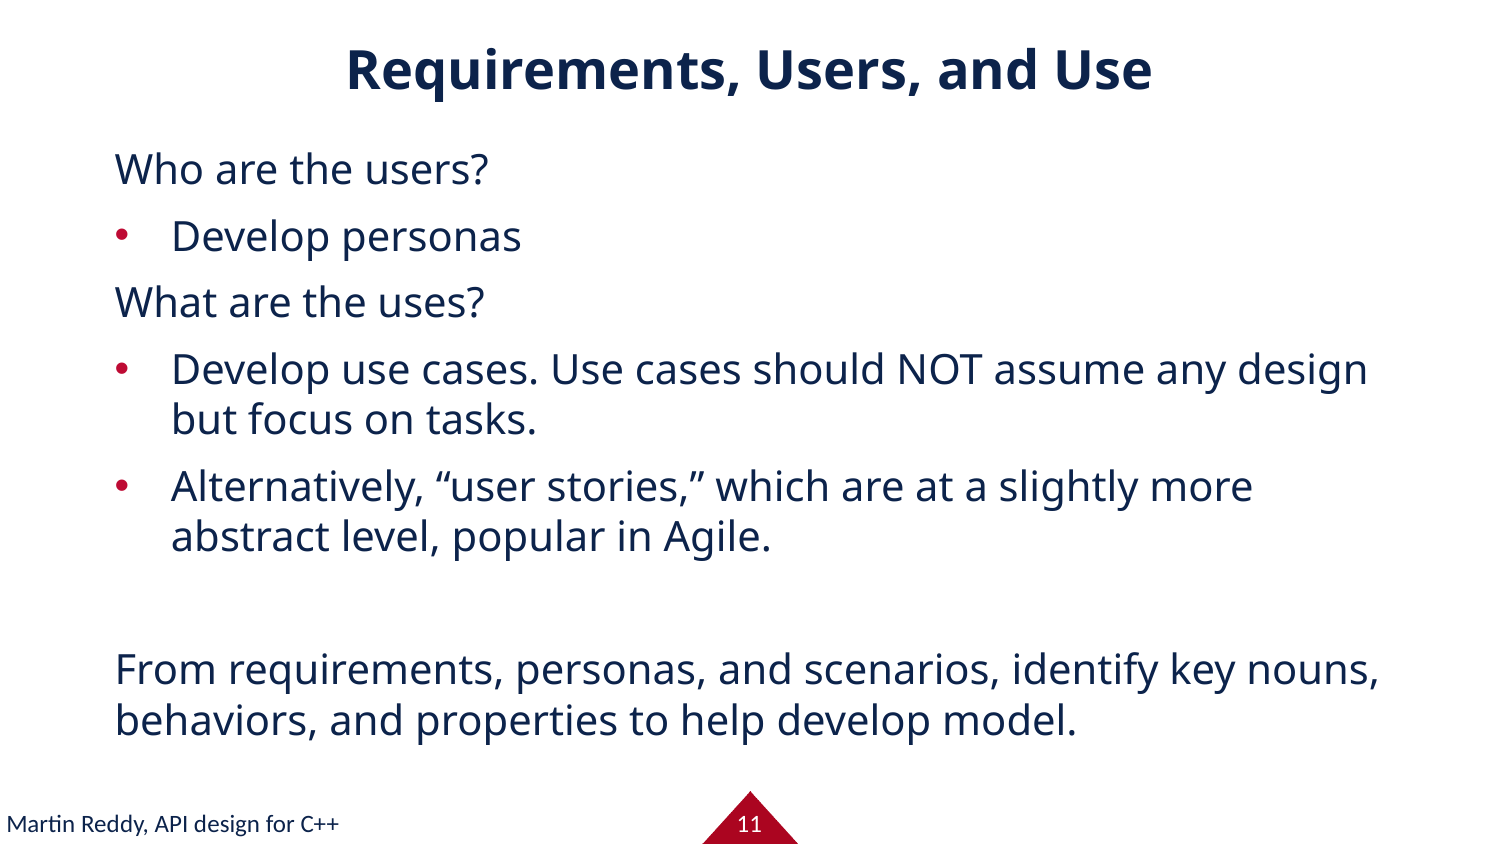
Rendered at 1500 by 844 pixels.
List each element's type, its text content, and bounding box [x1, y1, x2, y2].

title Requirements, Users, and Use [0, 0, 1500, 136]
slide_number 11 [707, 800, 791, 844]
text_box Martin Reddy, API design for C++ [0, 801, 476, 844]
list Who are the users? Develop personas What are the uses? Develop use cases. Use cases should NOT assume any design but focus on tasks. Alternatively, “user stories,” which are at a slightly more abstract level, popular in Agile. From requirements, personas, and scenarios, identify key nouns, behaviors, and properties to help develop model. [99, 135, 1429, 785]
picture [702, 791, 798, 844]
